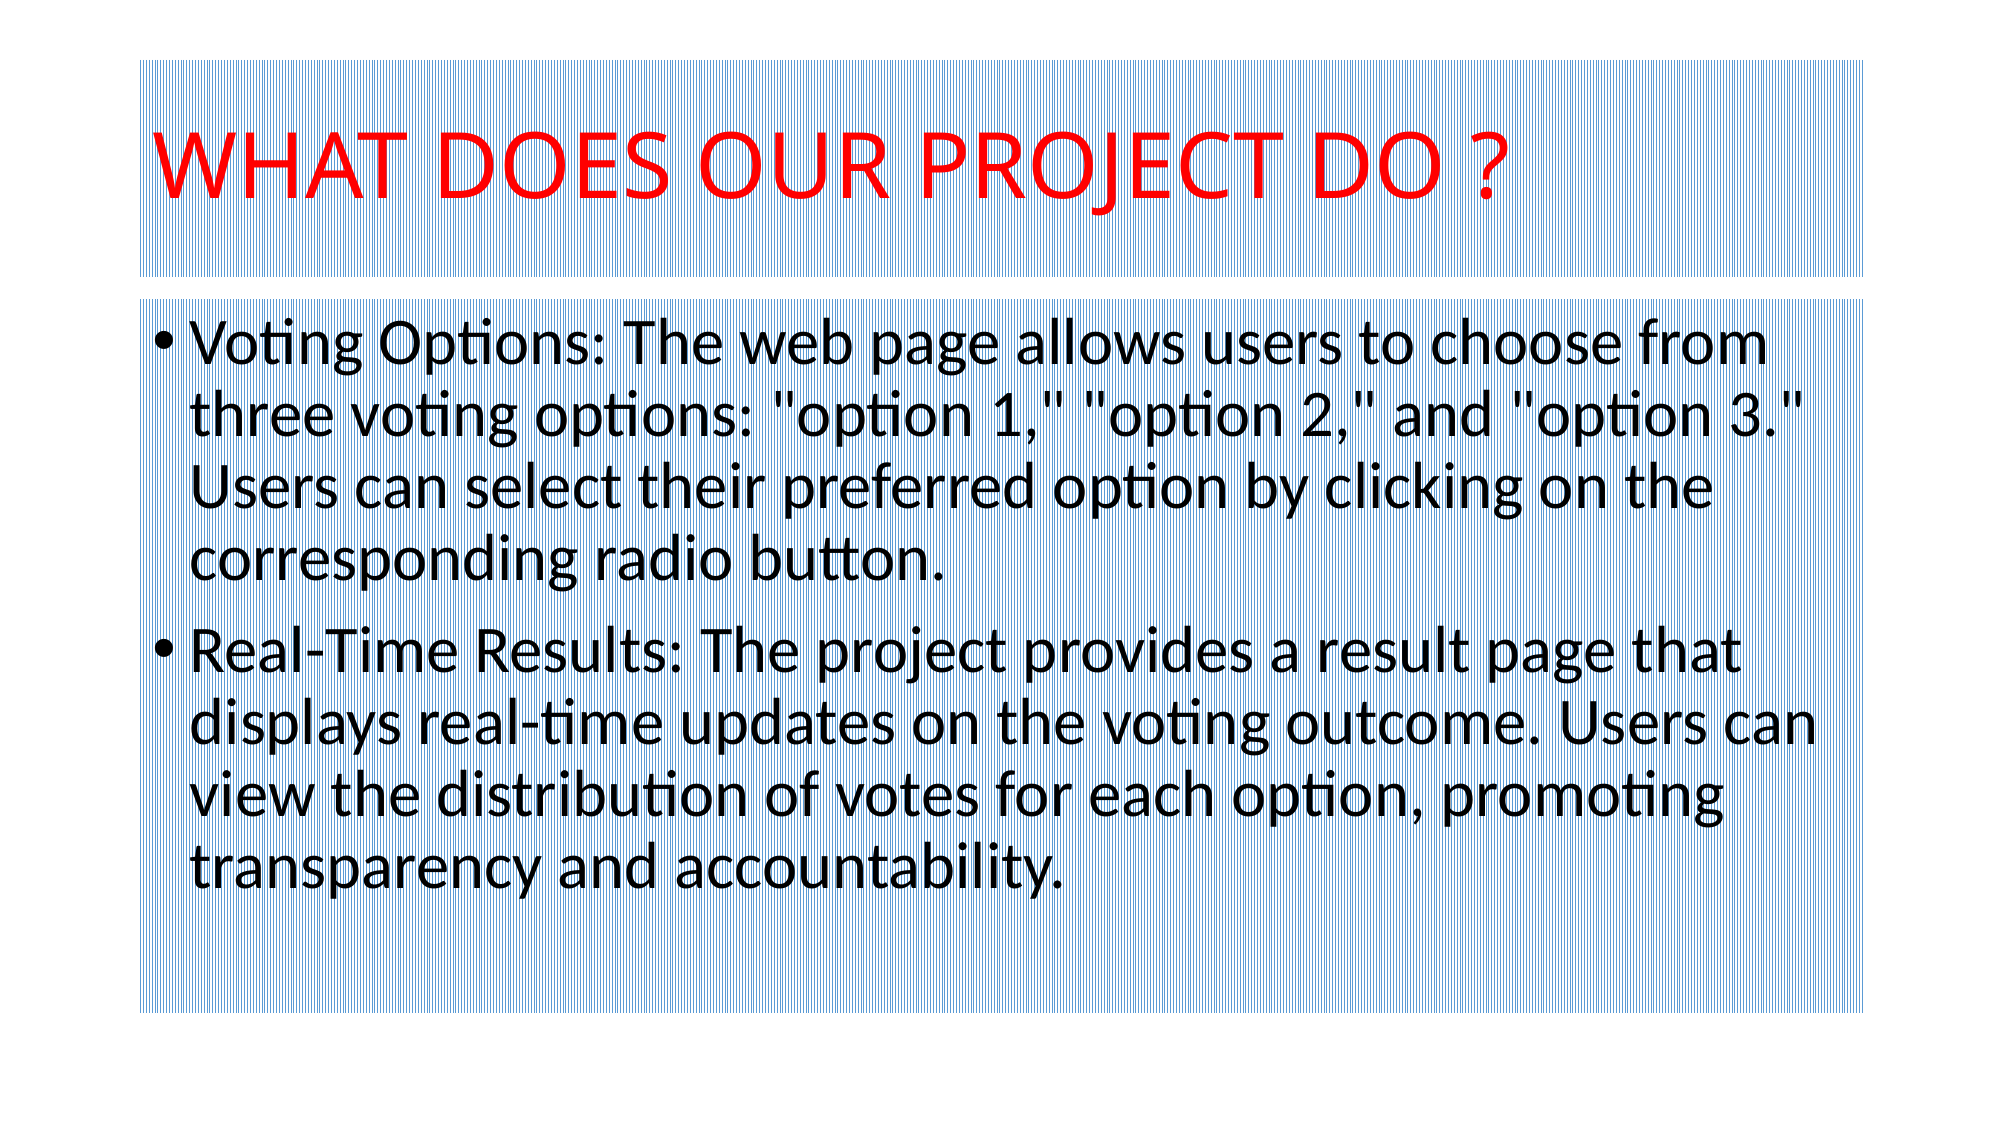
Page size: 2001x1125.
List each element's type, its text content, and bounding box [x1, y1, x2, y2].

title WHAT DOES OUR PROJECT DO ? [137, 59, 1863, 278]
list Voting Options: The web page allows users to choose from three voting options: "option 1," "option 2," and "option 3." Users can select their preferred option by clicking on the corresponding radio button. Real-Time Results: The project provides a result page that displays real-time updates on the voting outcome. Users can view the distribution of votes for each option, promoting transparency and accountability. [137, 299, 1863, 1014]
